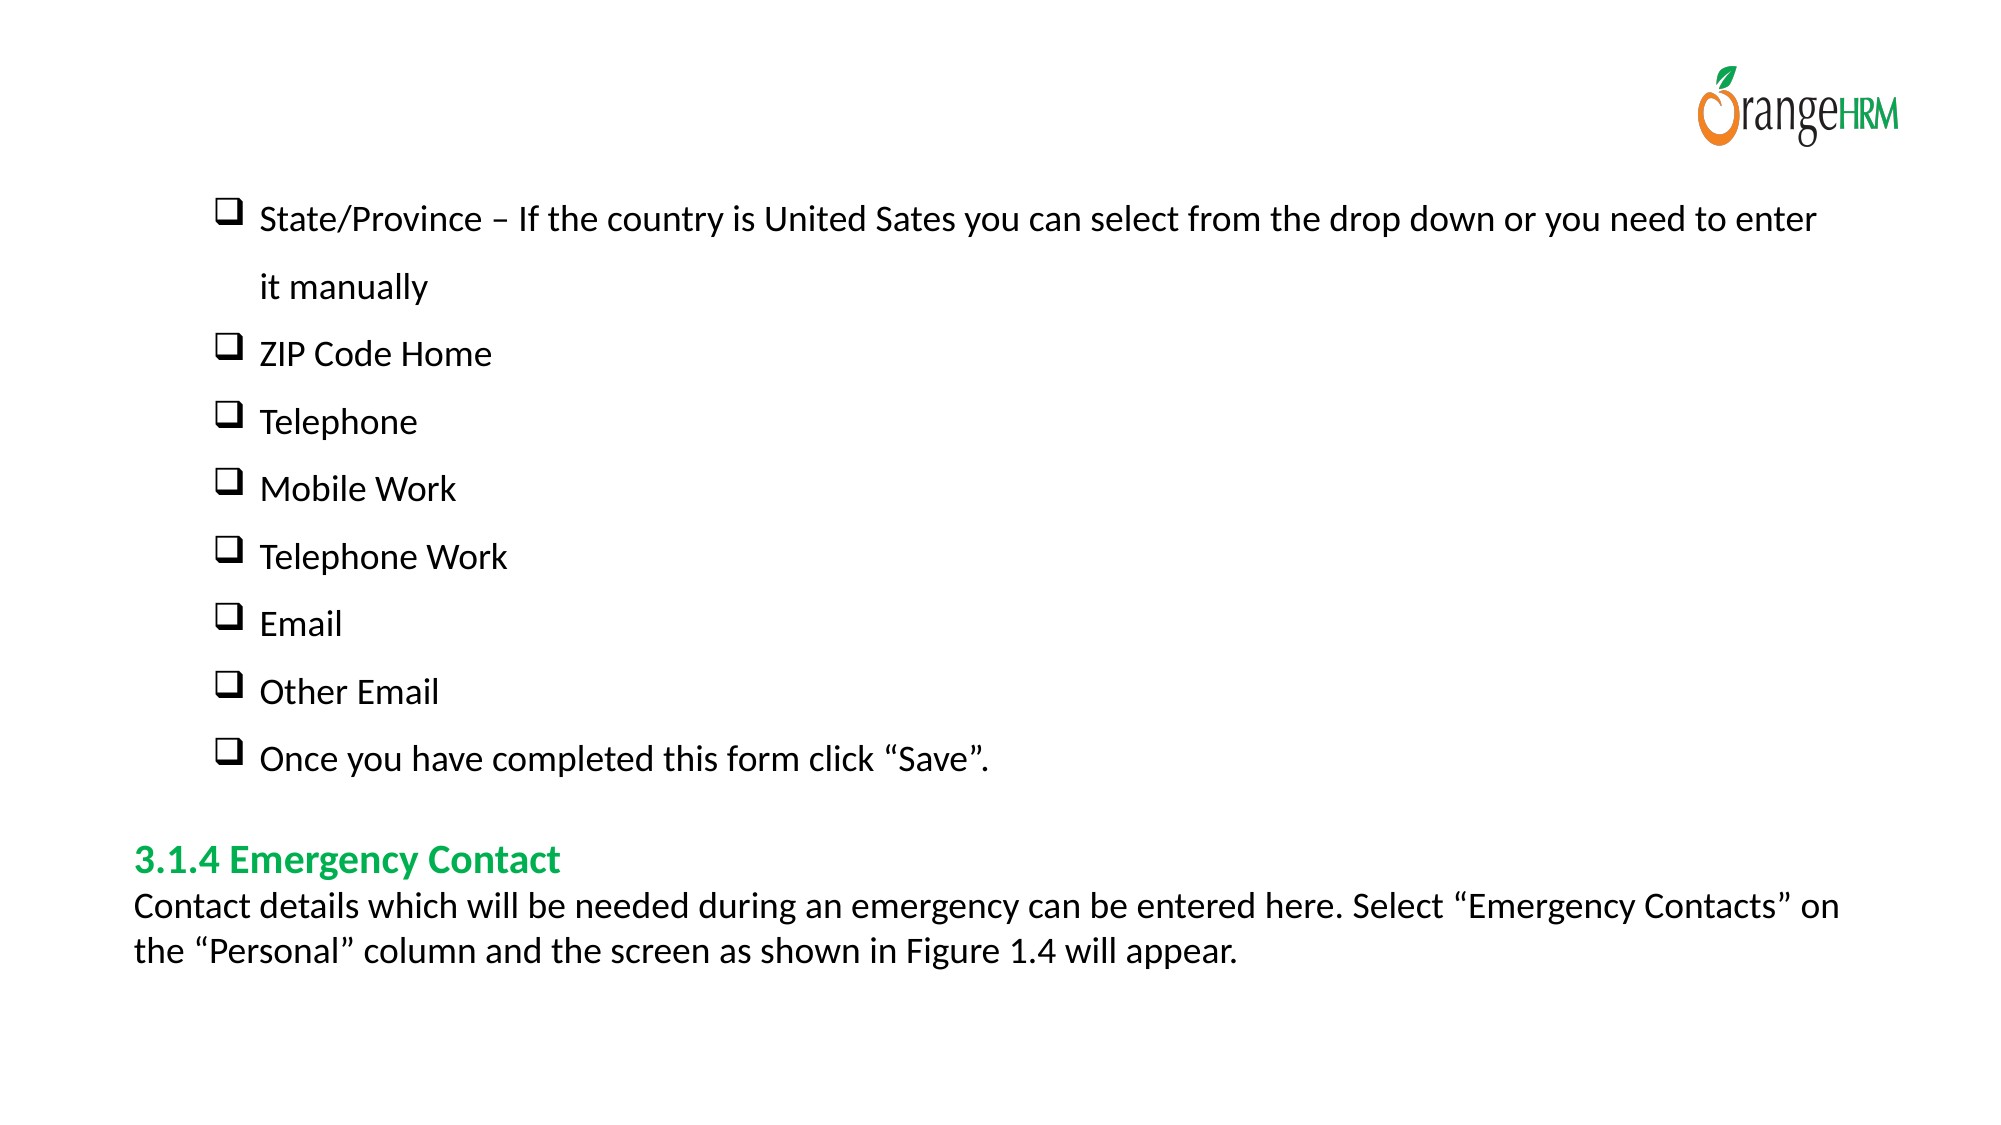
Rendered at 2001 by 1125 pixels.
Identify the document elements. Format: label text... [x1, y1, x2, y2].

picture [1698, 66, 1898, 147]
text_box State/Province – If the country is United Sates you can select from the drop down or you need to enter it manually ZIP Code Home Telephone Mobile Work Telephone Work Email Other Email Once you have completed this form click “Save”. [198, 164, 1835, 787]
text_box 3.1.4 Emergency Contact Contact details which will be needed during an emergency can be entered here. Select “Emergency Contacts” on the “Personal” column and the screen as shown in Figure 1.4 will appear. [119, 824, 1881, 979]
